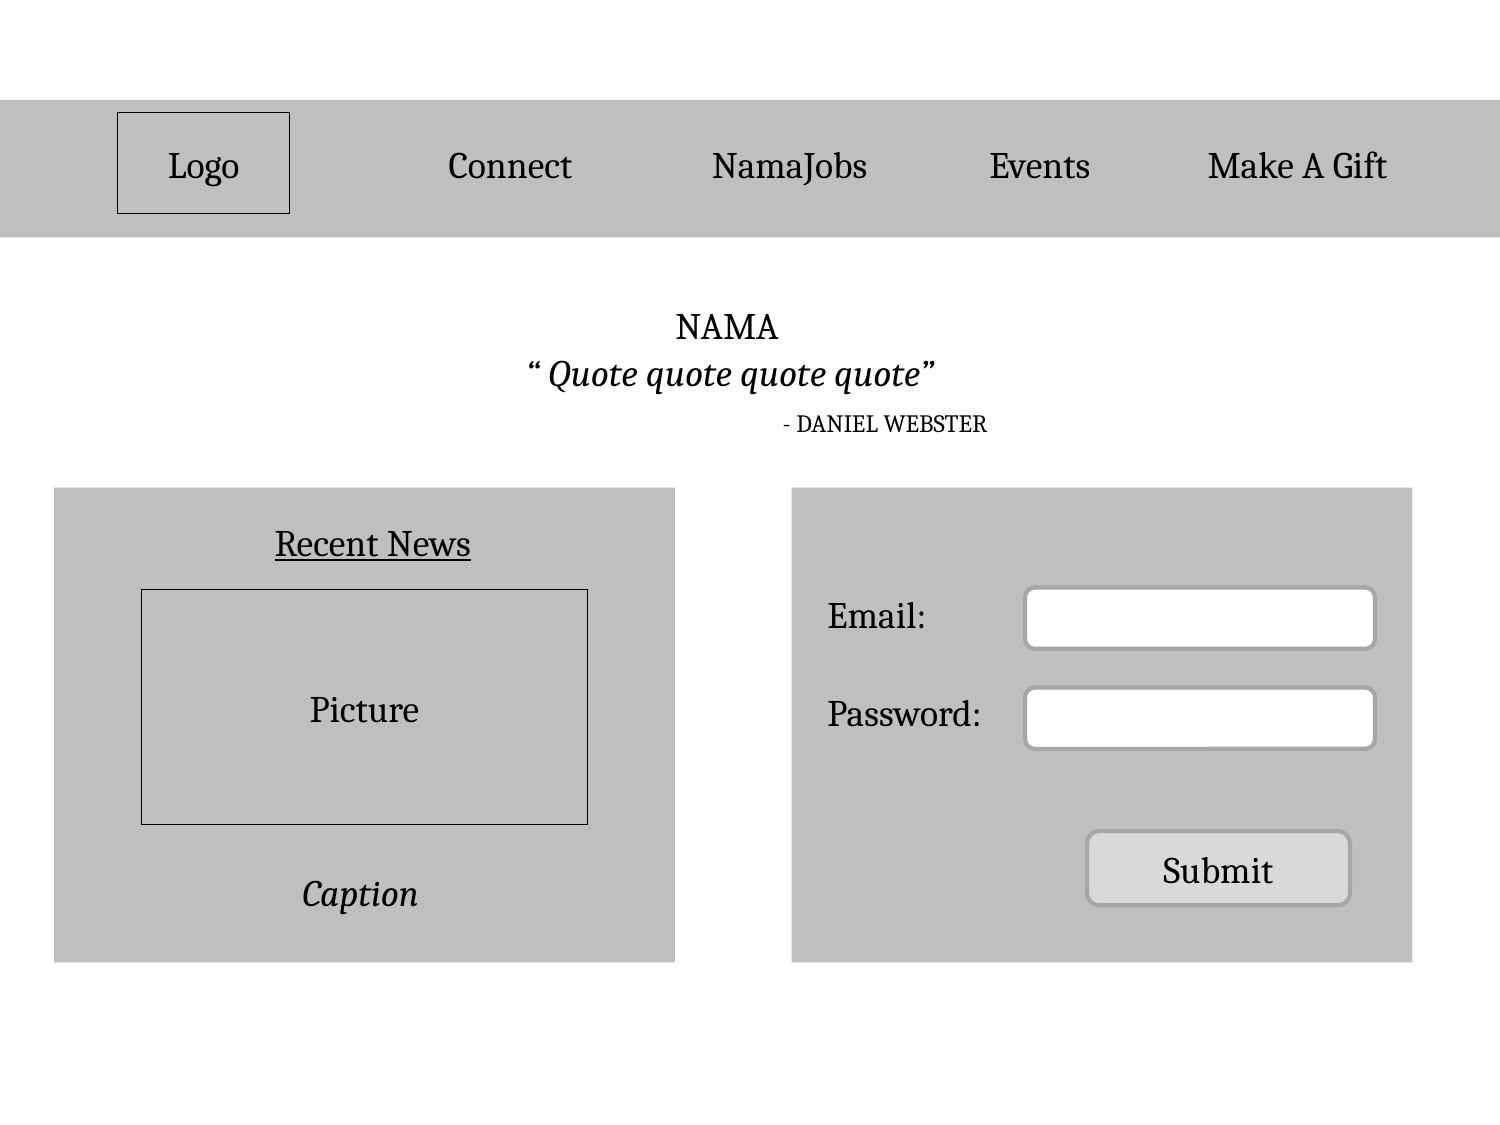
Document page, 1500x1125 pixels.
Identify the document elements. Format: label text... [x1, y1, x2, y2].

text_box [1022, 585, 1378, 651]
text_box Recent News [208, 495, 538, 588]
text_box Password: [812, 660, 1017, 763]
text_box NAMA [624, 273, 830, 324]
text_box Picture [141, 589, 588, 825]
text_box Events [937, 112, 1142, 214]
text_box Make A Gift [1185, 112, 1411, 215]
text_box “ Quote quote quote quote” [260, 324, 1200, 418]
text_box Logo [117, 112, 290, 214]
text_box [790, 485, 1415, 965]
text_box Submit [1084, 828, 1353, 908]
text_box NamaJobs [687, 112, 892, 214]
text_box [52, 485, 677, 965]
text_box [1022, 685, 1378, 751]
text_box [0, 98, 1500, 239]
text_box Connect [412, 112, 617, 215]
text_box Caption [199, 853, 530, 930]
text_box - DANIEL WEBSTER [704, 380, 1067, 465]
text_box Email: [812, 562, 1017, 660]
